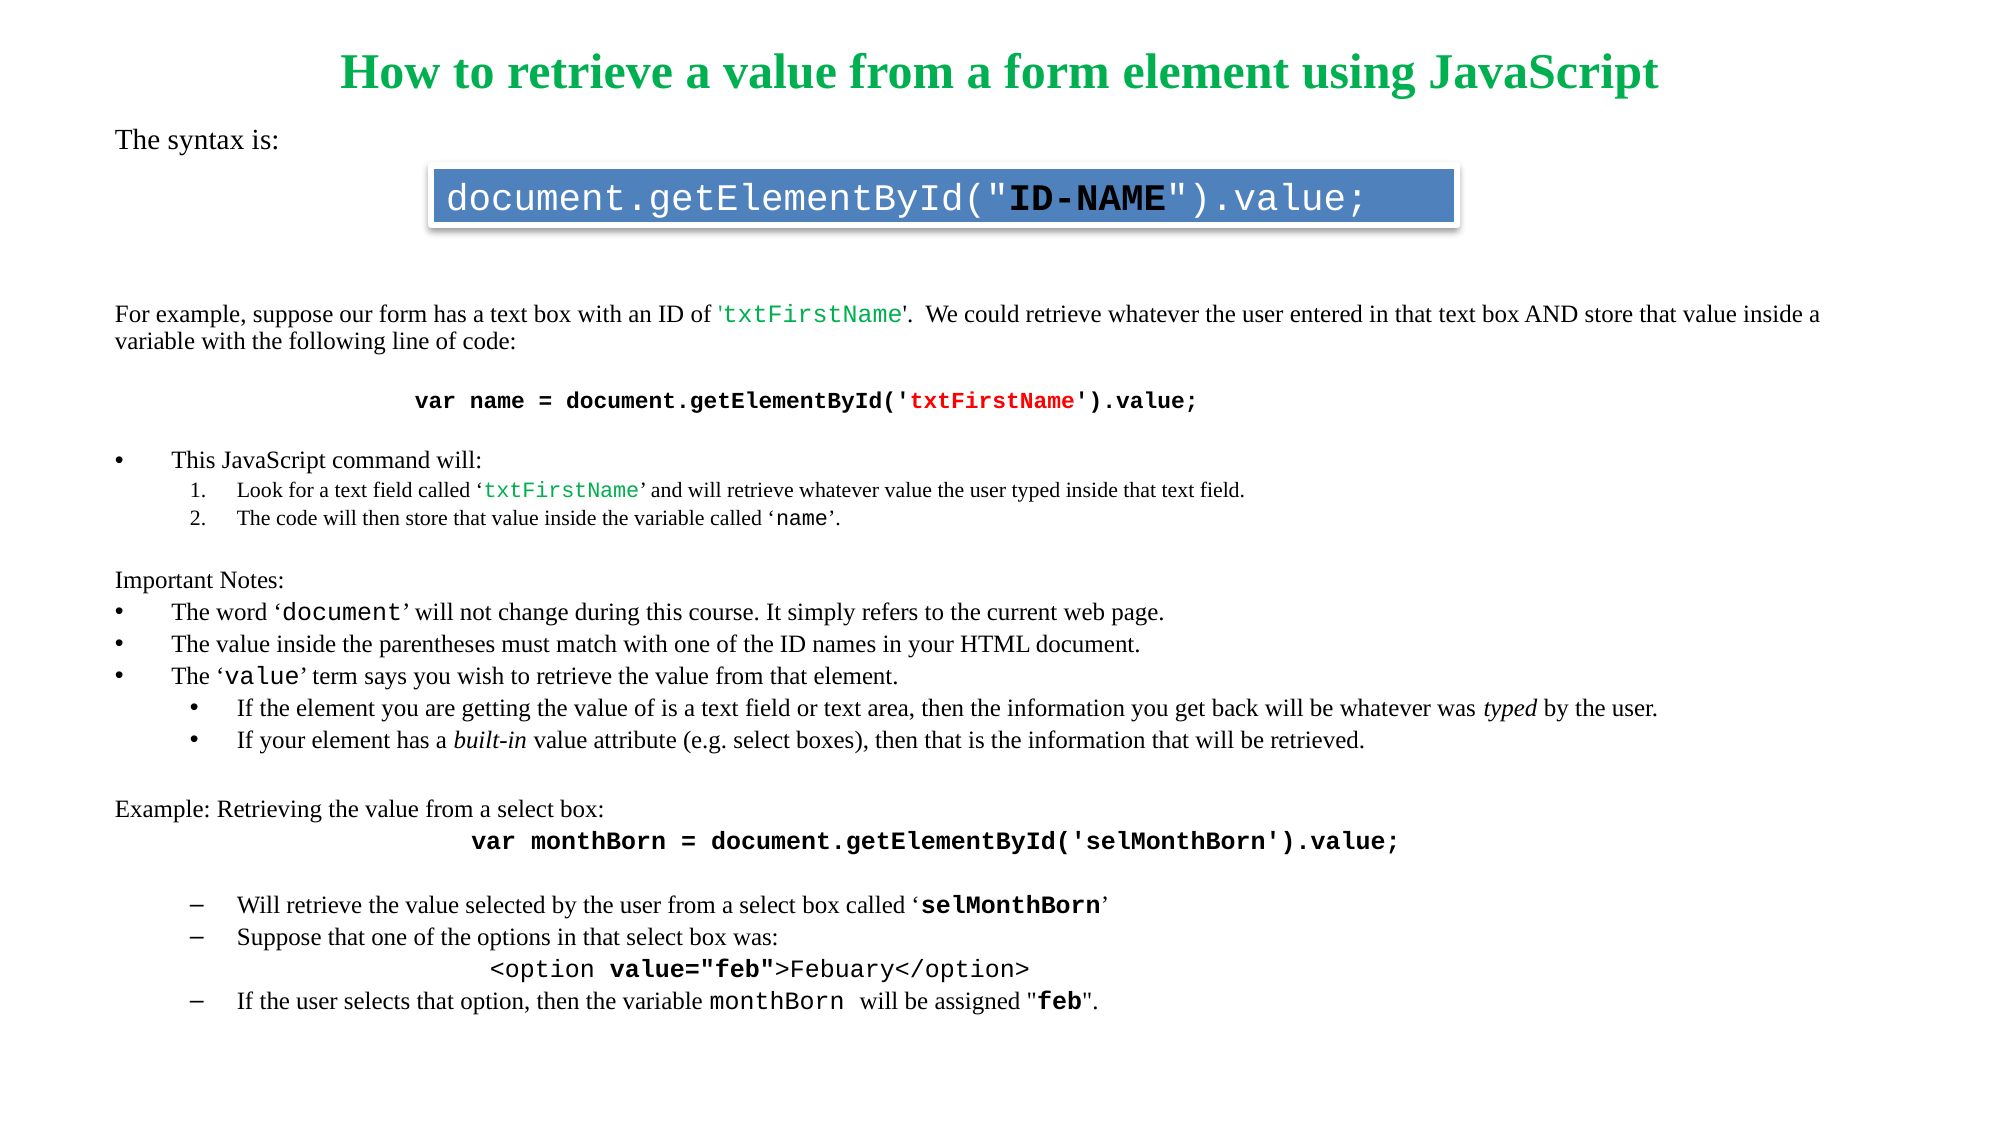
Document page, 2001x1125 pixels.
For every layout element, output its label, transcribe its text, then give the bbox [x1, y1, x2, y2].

list The syntax is: For example, suppose our form has a text box with an ID of 'txtFirstName'. We could retrieve whatever the user entered in that text box AND store that value inside a variable with the following line of code: var name = document.getElementById('txtFirstName').value; This JavaScript command will: Look for a text field called ‘txtFirstName’ and will retrieve whatever value the user typed inside that text field. The code will then store that value inside the variable called ‘name’. Important Notes: The word ‘document’ will not change during this course. It simply refers to the current web page. The value inside the parentheses must match with one of the ID names in your HTML document. The ‘value’ term says you wish to retrieve the value from that element. If the element you are getting the value of is a text field or text area, then the information you get back will be whatever was typed by the user. If your element has a built-in value attribute (e.g. select boxes), then that is the information that will be retrieved. Example: Retrieving the value from a select box: var monthBorn = document.getElementById('selMonthBorn').value; Will retrieve the value selected by the user from a select box called ‘selMonthBorn’ Suppose that one of the options in that select box was: <option value="feb">Febuary</option> If the user selects that option, then the variable monthBorn will be assigned "feb". [99, 117, 1875, 968]
title How to retrieve a value from a form element using JavaScript [324, 24, 1675, 113]
text_box document.getElementById("ID-NAME").value; [428, 162, 1460, 228]
